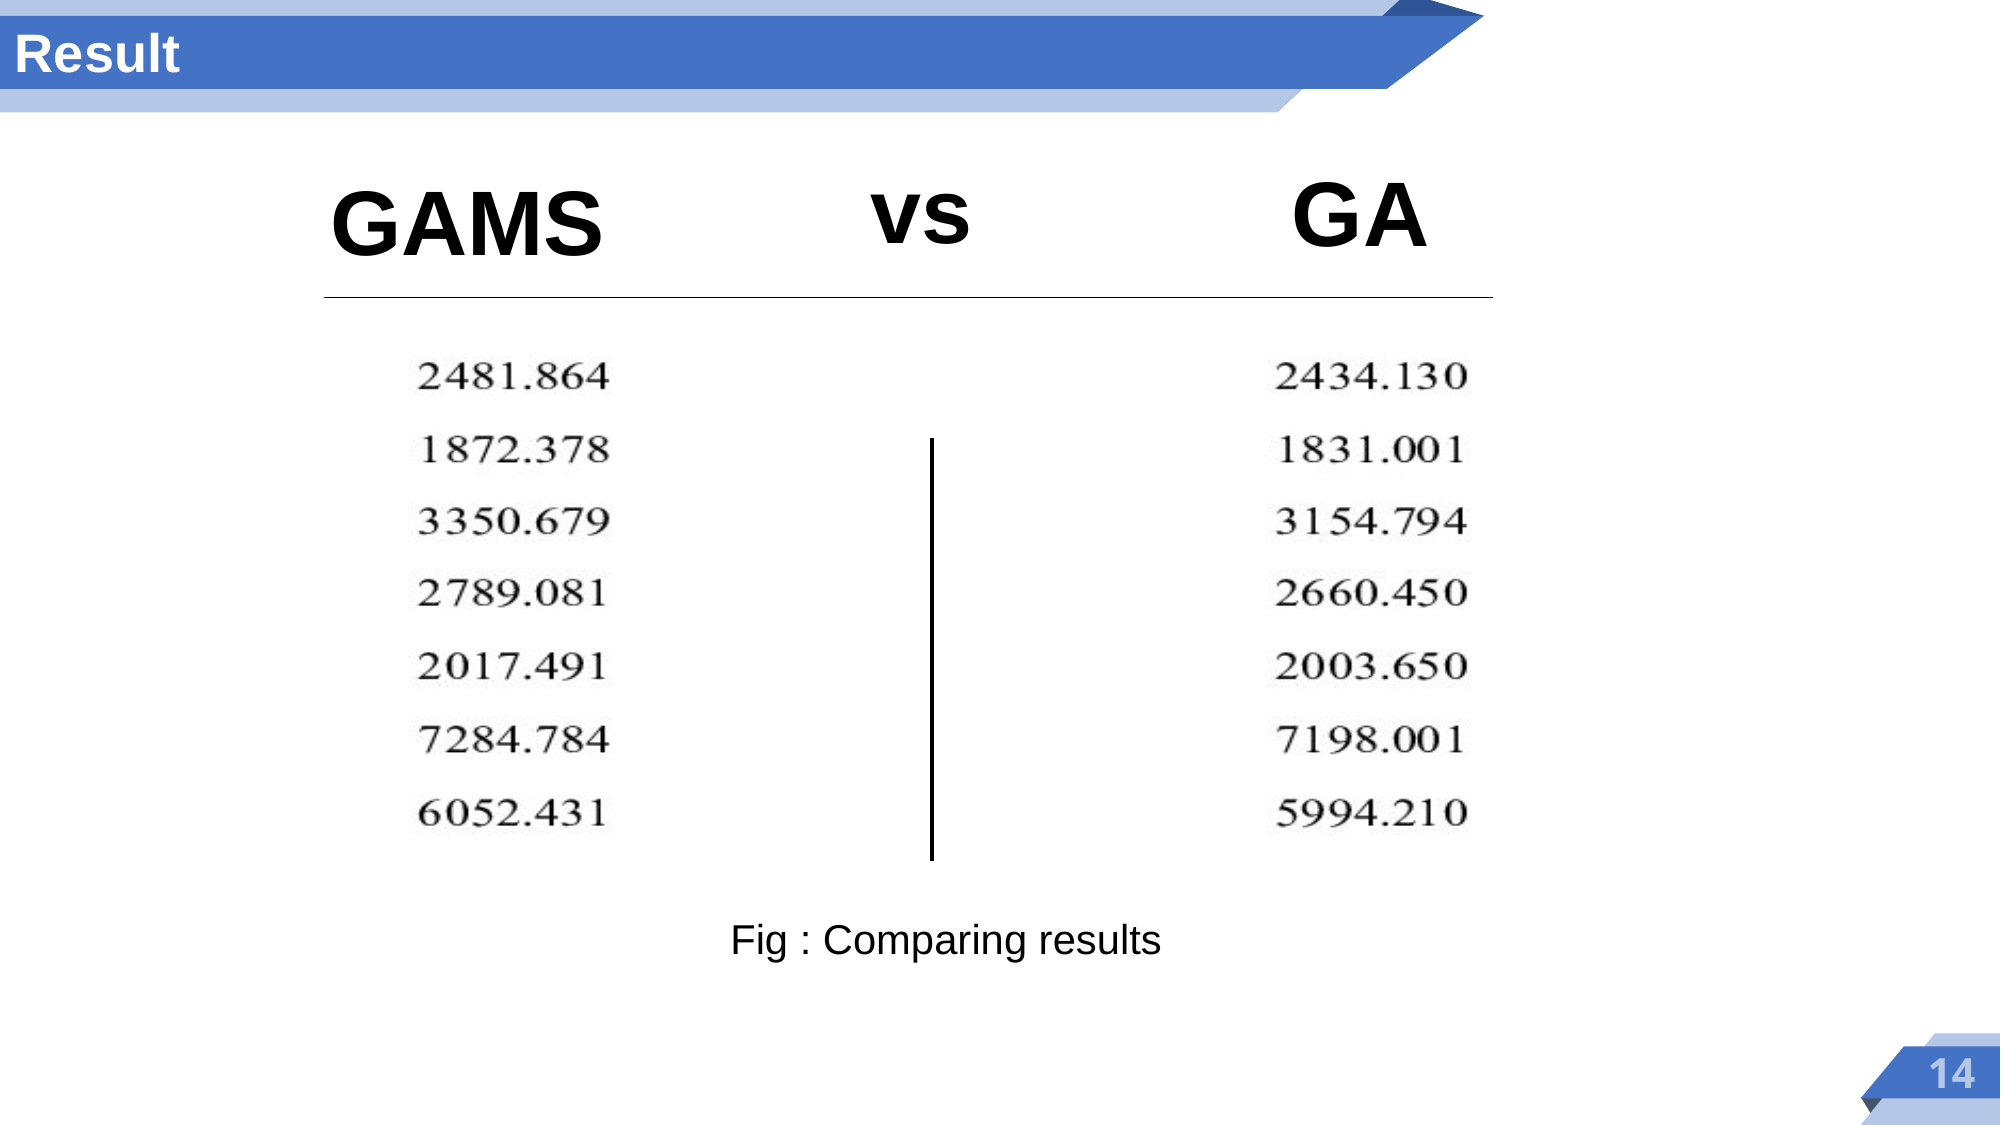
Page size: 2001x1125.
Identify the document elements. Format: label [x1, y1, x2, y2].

picture [341, 345, 687, 861]
text_box [315, 144, 1621, 971]
picture [1225, 345, 1576, 861]
text_box [0, 0, 2000, 1125]
